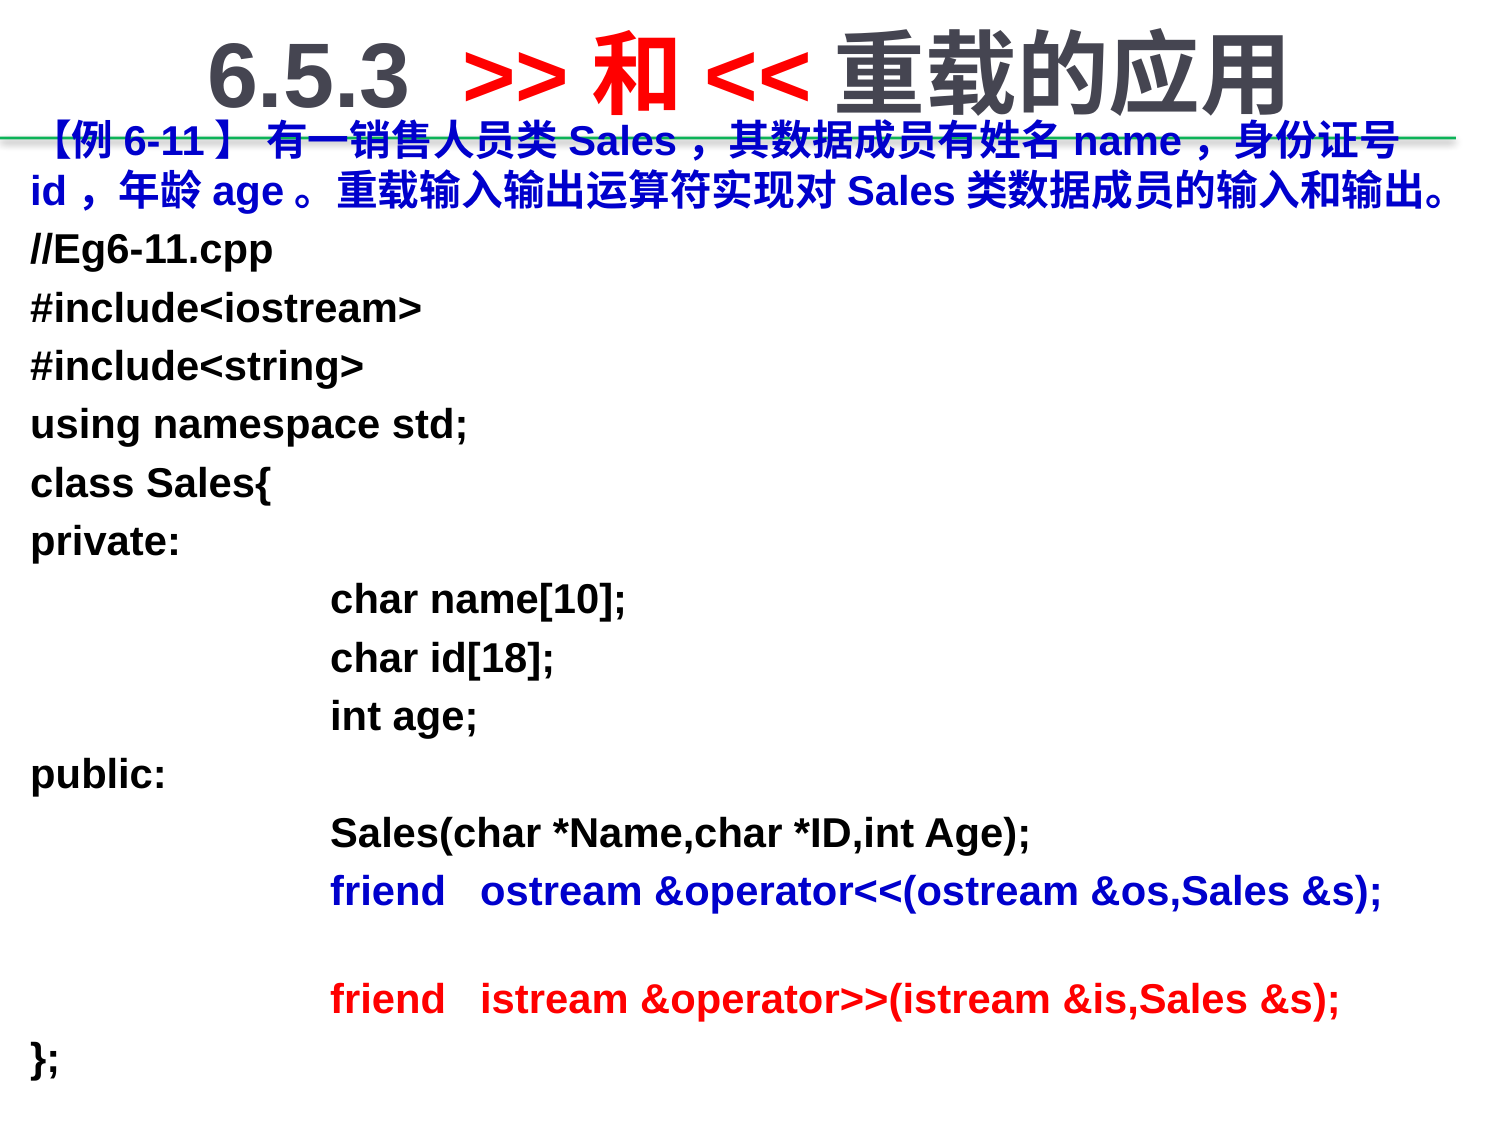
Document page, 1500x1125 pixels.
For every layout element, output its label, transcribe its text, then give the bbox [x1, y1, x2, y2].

title 6.5.3 >>和<<重载的应用 [111, 0, 1388, 105]
list 【例6-11】 有一销售人员类Sales，其数据成员有姓名name，身份证号id，年龄age。重载输入输出运算符实现对Sales类数据成员的输入和输出。 //Eg6-11.cpp #include<iostream> #include<string> using namespace std; class Sales{ private: char name[10]; char id[18]; int age; public: Sales(char *Name,char *ID,int Age); friend ostream &operator<<(ostream &os,Sales &s); friend istream &operator>>(istream &is,Sales &s); }; [14, 105, 1493, 1005]
